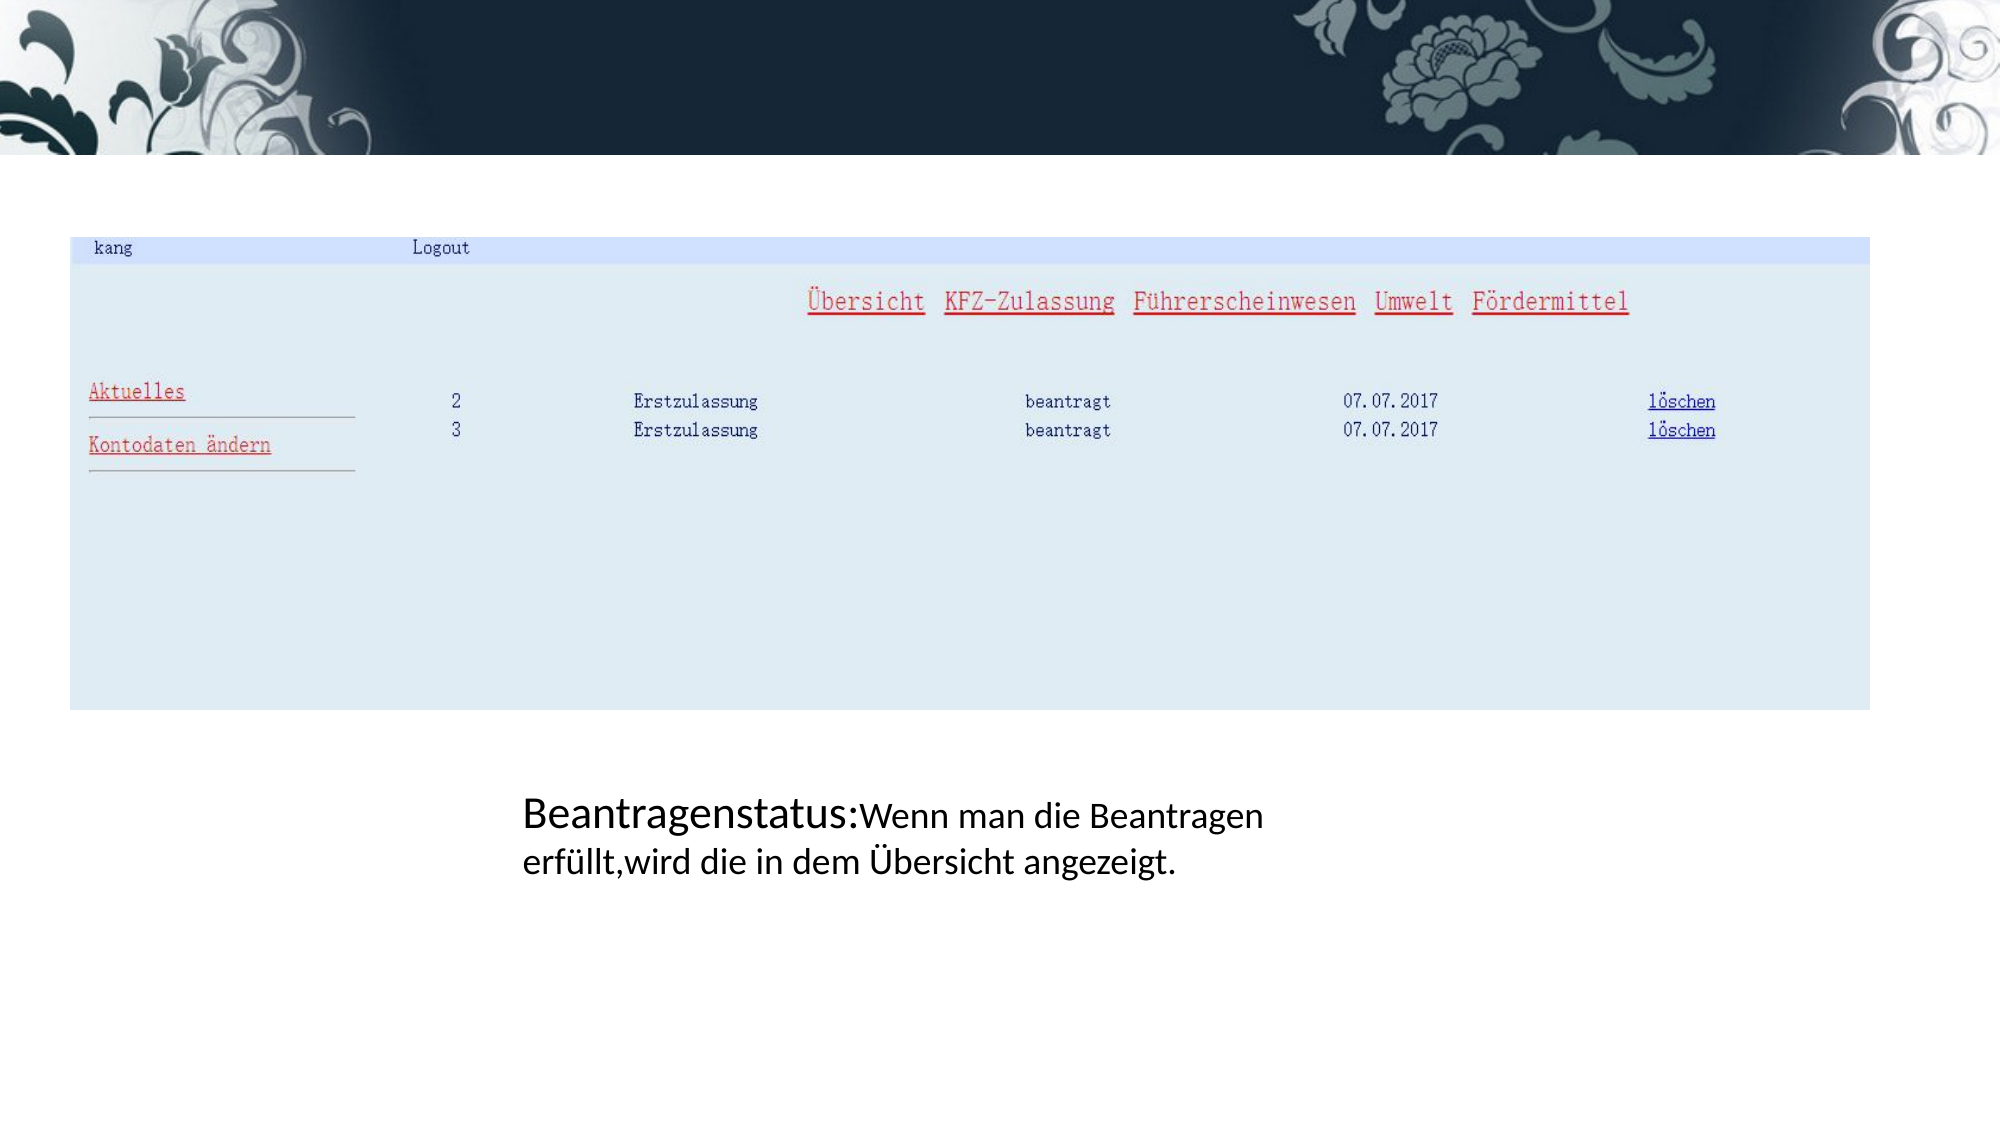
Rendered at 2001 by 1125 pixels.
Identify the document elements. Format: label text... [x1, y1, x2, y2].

picture [70, 237, 1870, 710]
picture [0, 0, 2000, 155]
text_box Beantragenstatus:Wenn man die Beantragen erfüllt,wird die in dem Übersicht angezeigt. [507, 774, 1342, 935]
